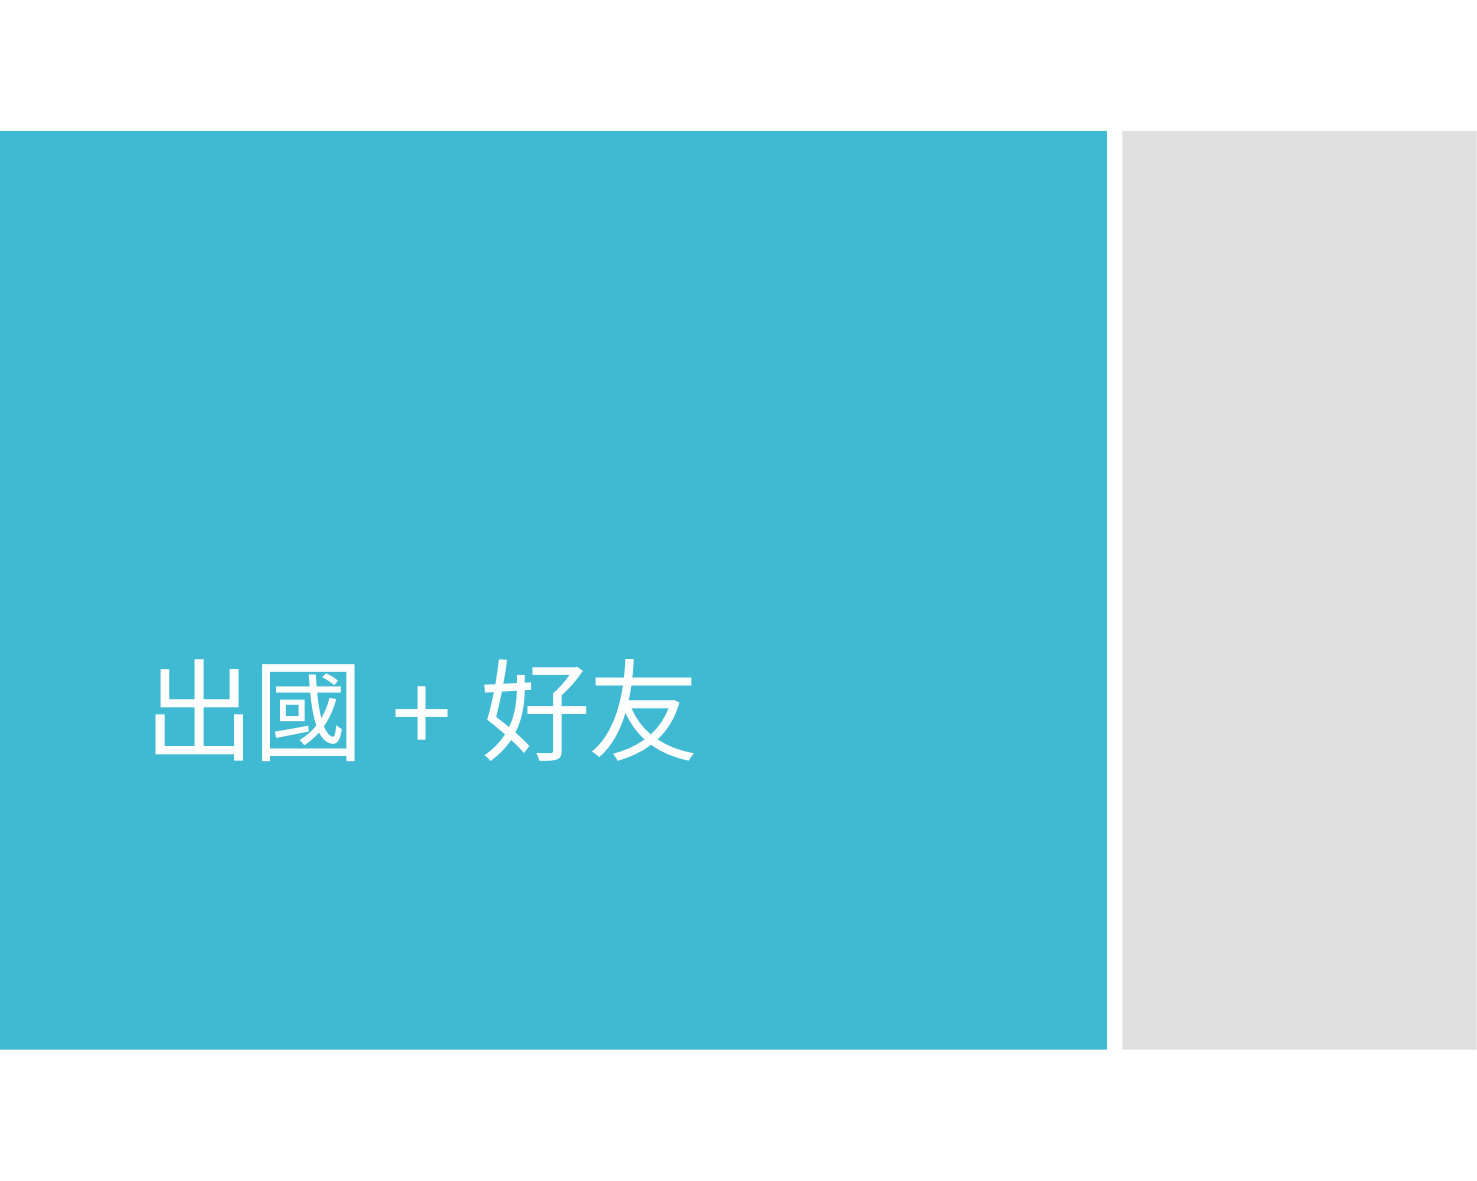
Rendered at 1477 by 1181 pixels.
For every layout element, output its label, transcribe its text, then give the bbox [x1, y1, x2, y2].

title 出國+好友 [129, 223, 1016, 785]
